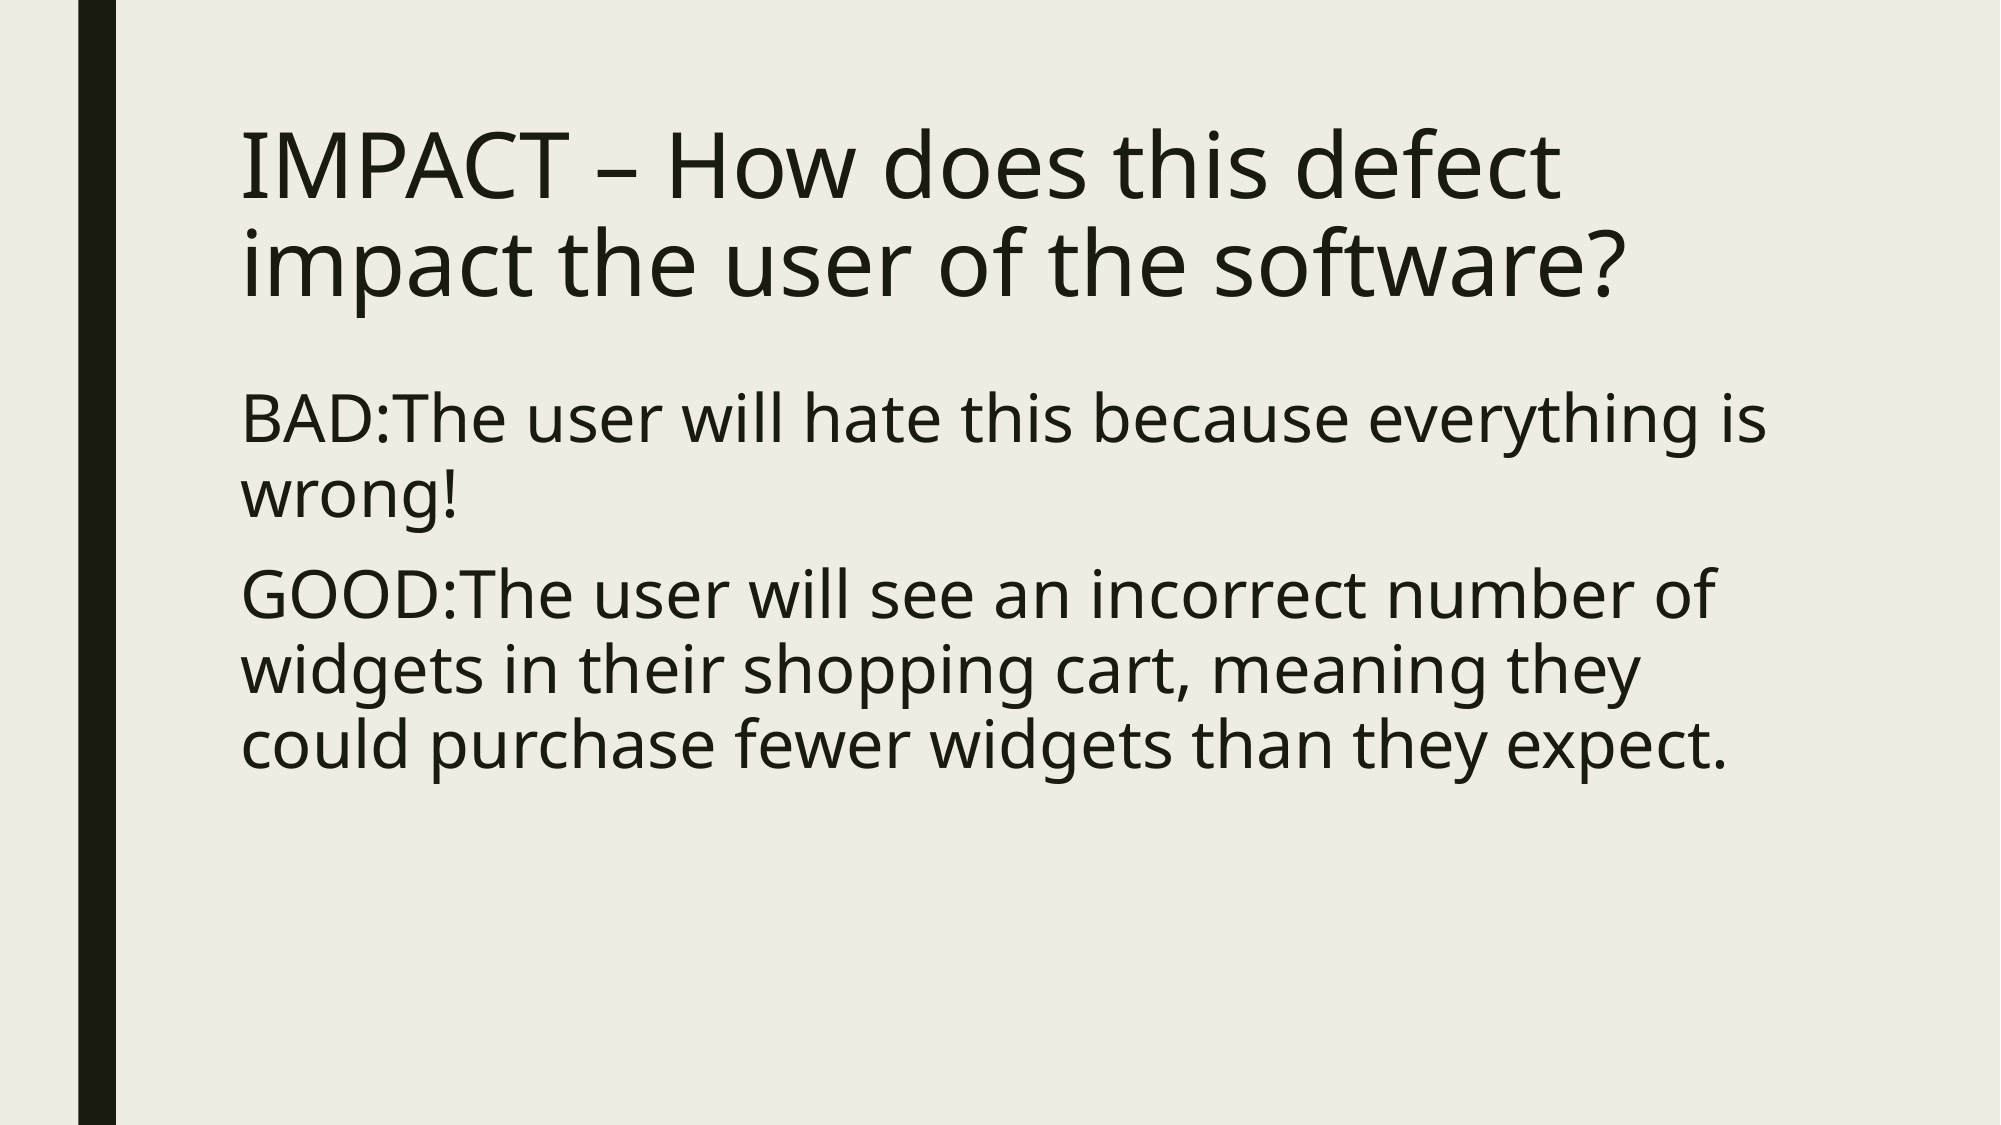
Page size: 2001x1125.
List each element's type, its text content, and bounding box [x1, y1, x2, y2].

list BAD:The user will hate this because everything is wrong! GOOD:The user will see an incorrect number of widgets in their shopping cart, meaning they could purchase fewer widgets than they expect. [225, 375, 1800, 963]
title IMPACT – How does this defect impact the user of the software? [225, 112, 1800, 357]
